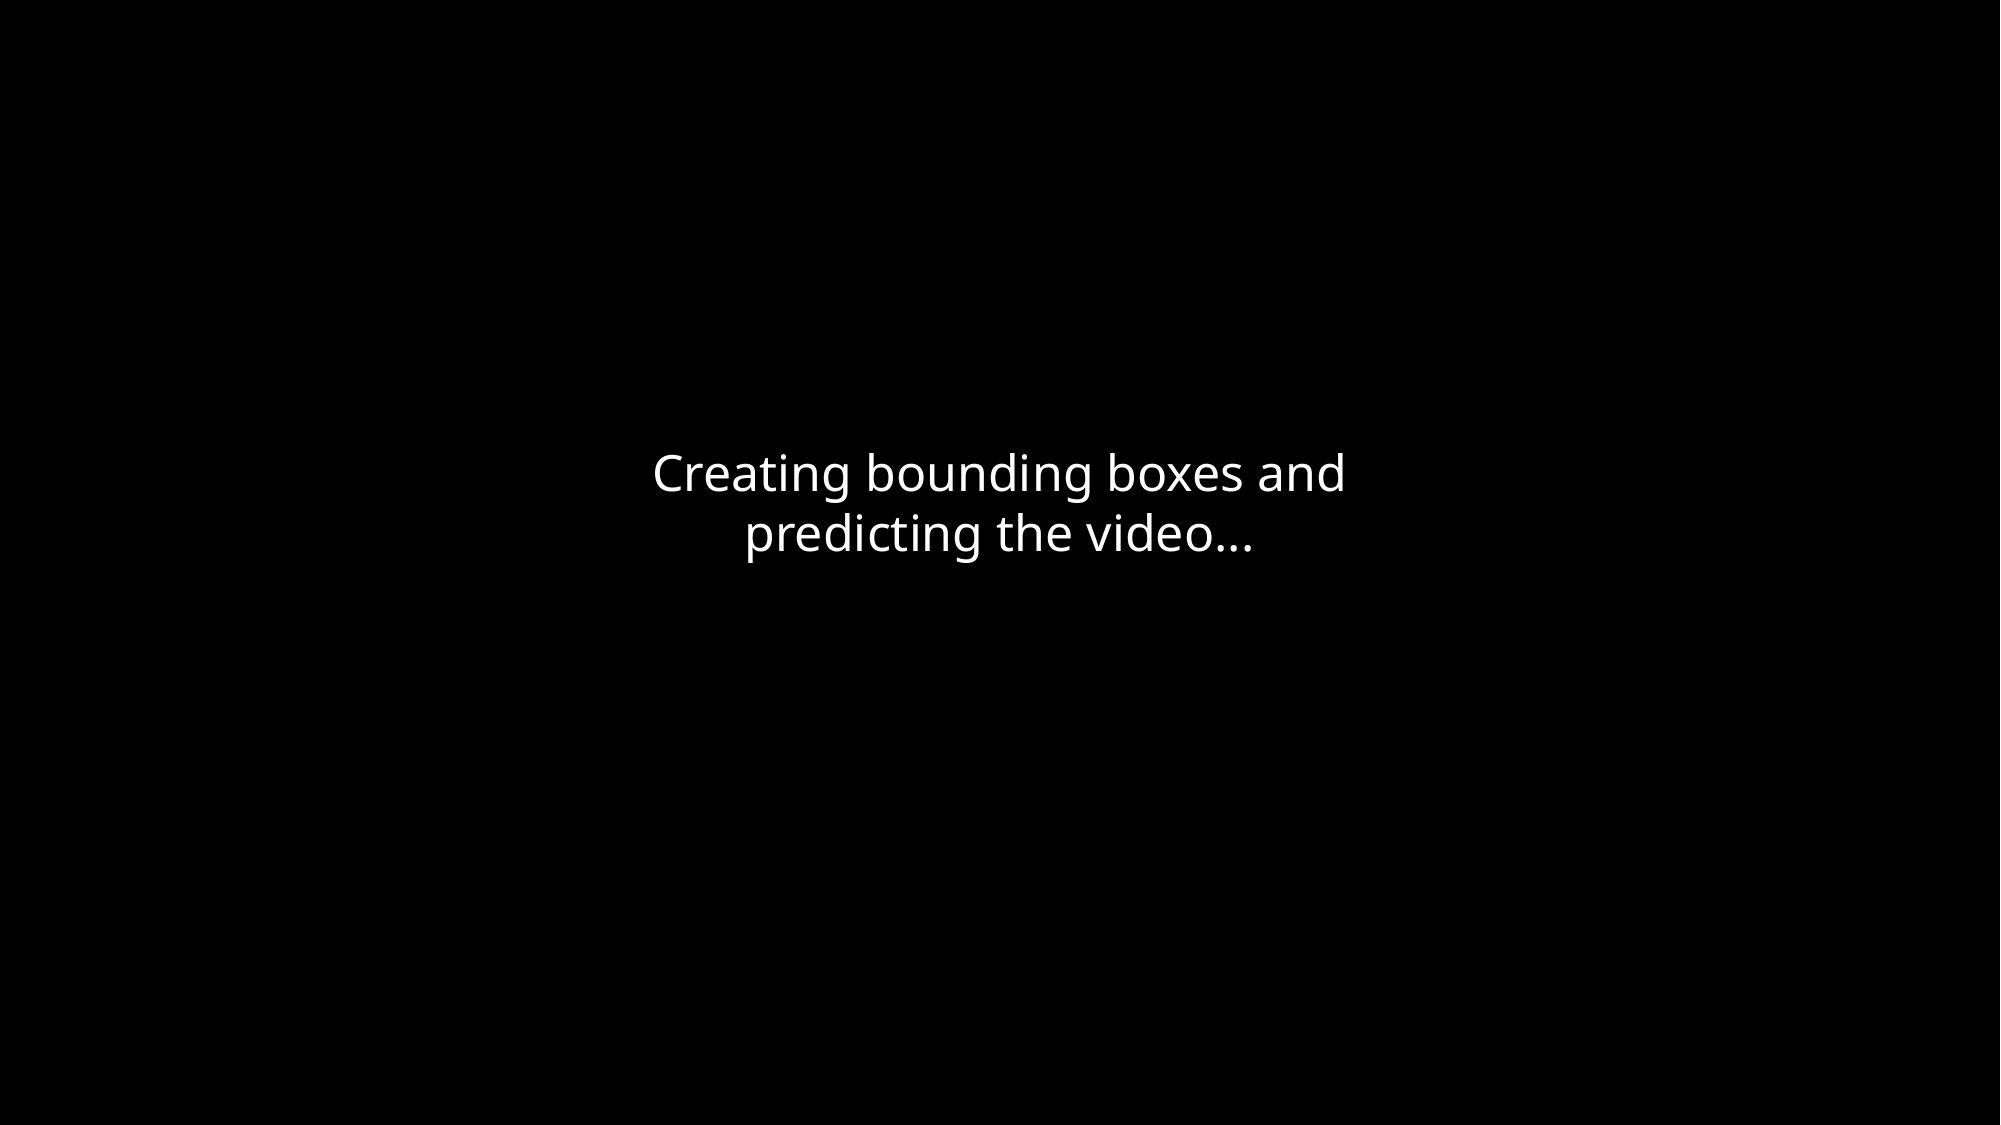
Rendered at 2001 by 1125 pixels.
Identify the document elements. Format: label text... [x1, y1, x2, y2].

text_box Creating bounding boxes and predicting the video... [540, 433, 1460, 569]
